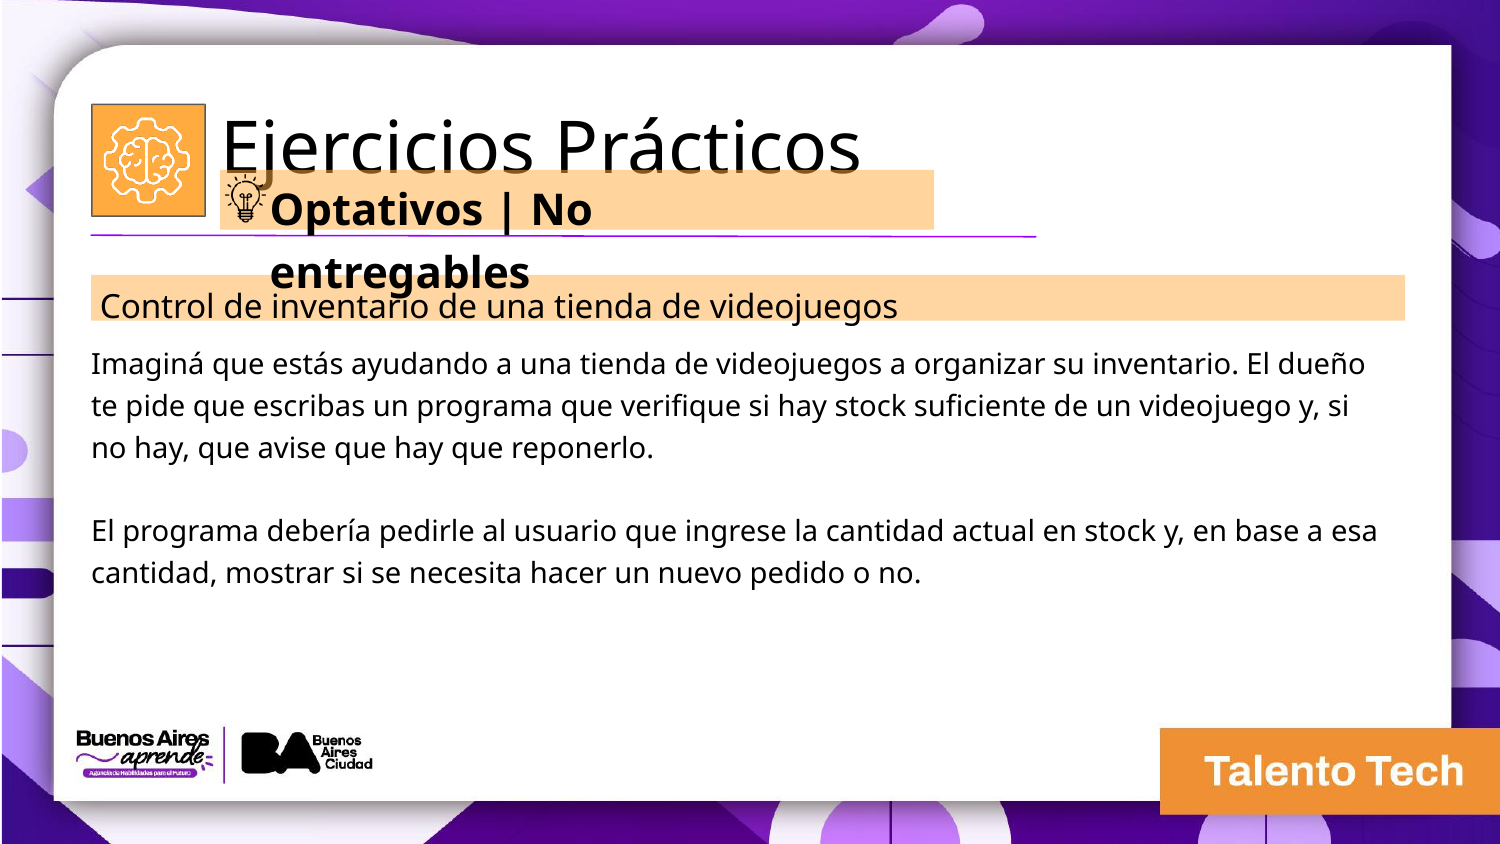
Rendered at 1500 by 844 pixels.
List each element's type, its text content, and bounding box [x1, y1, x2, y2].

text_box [90, 103, 207, 218]
text_box Ejercicios Prácticos [220, 82, 1052, 188]
text_box Optativos | No entregables [269, 245, 757, 270]
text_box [90, 271, 1406, 321]
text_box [219, 166, 935, 230]
text_box [1, 0, 1500, 844]
text_box Imaginá que estás ayudando a una tienda de videojuegos a organizar su inventario. El dueño te pide que escribas un programa que verifique si hay stock suficiente de un videojuego y, si no hay, que avise que hay que reponerlo. El programa debería pedirle al usuario que ingrese la cantidad actual en stock y, en base a esa cantidad, mostrar si se necesita hacer un nuevo pedido o no. [91, 338, 1386, 674]
